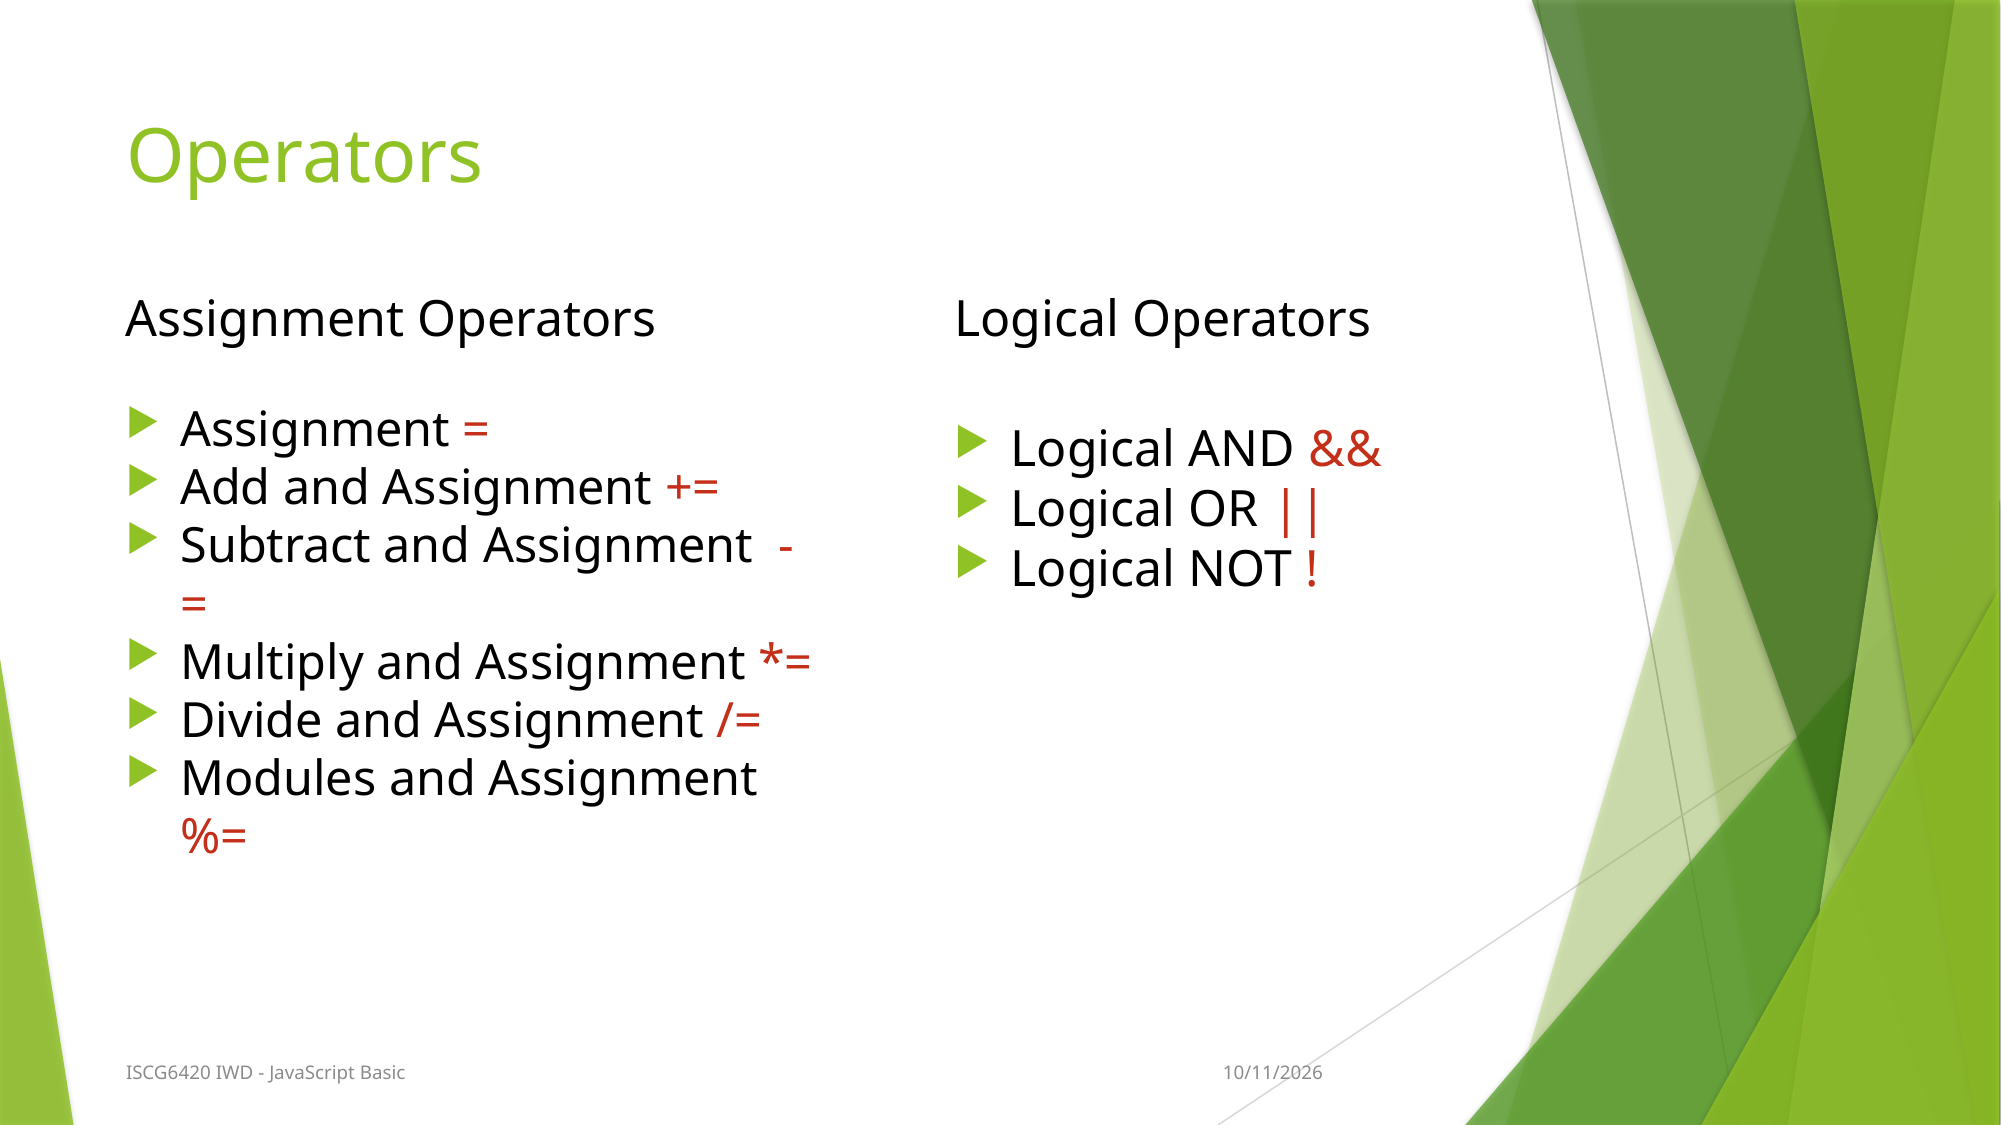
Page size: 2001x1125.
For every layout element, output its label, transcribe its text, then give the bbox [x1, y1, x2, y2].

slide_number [1188, 1043, 1338, 1104]
footer ISCG6420 IWD - JavaScript Basic [111, 1043, 1145, 1104]
list Assignment Operators [110, 259, 798, 354]
list Logical AND && Logical OR || Logical NOT ! [939, 409, 1627, 952]
title Operators [111, 99, 1522, 317]
list Logical Operators [939, 259, 1627, 354]
list Assignment = Add and Assignment += Subtract and Assignment -= Multiply and Assignment *= Divide and Assignment /= Modules and Assignment %= [110, 390, 829, 933]
